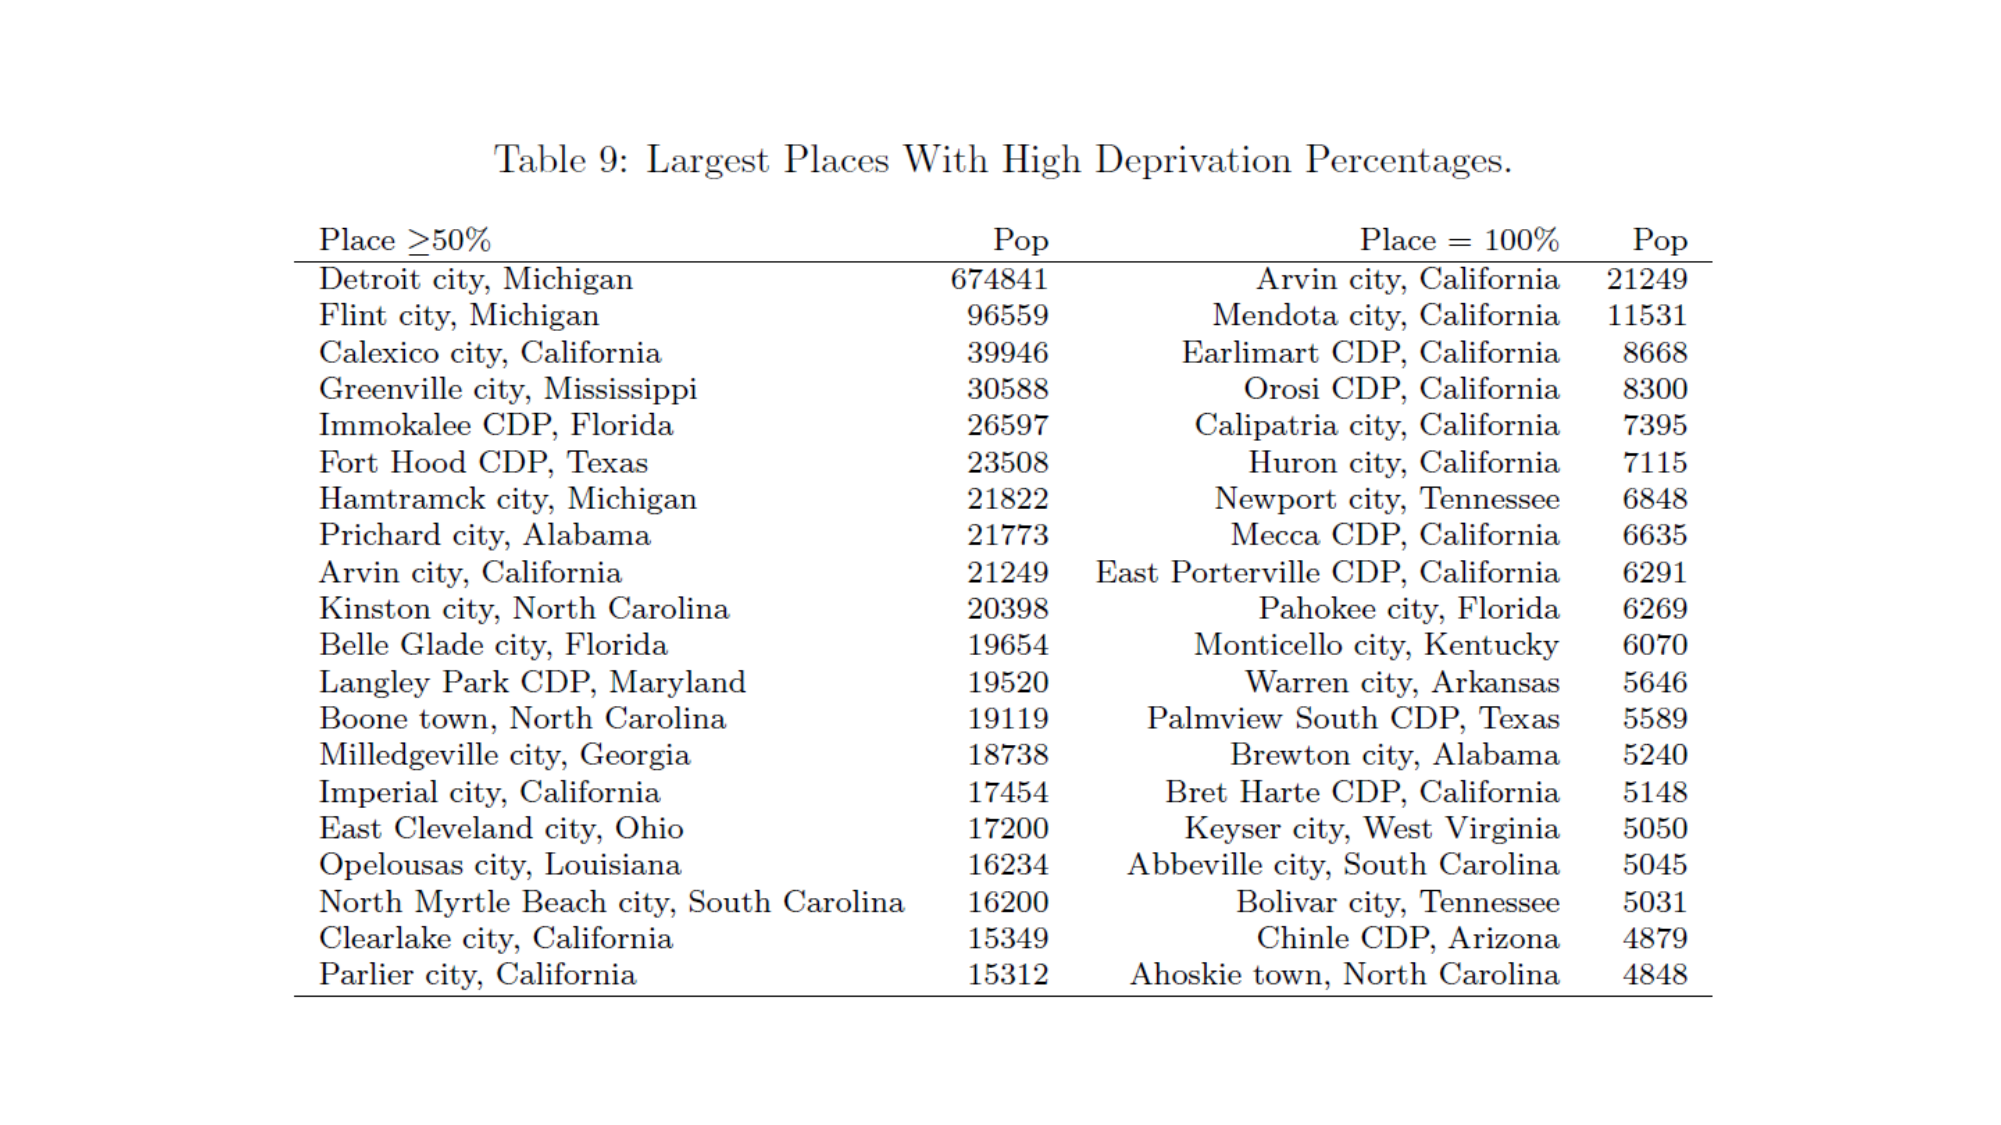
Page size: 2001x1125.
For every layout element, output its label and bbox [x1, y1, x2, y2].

picture [247, 107, 1753, 1018]
